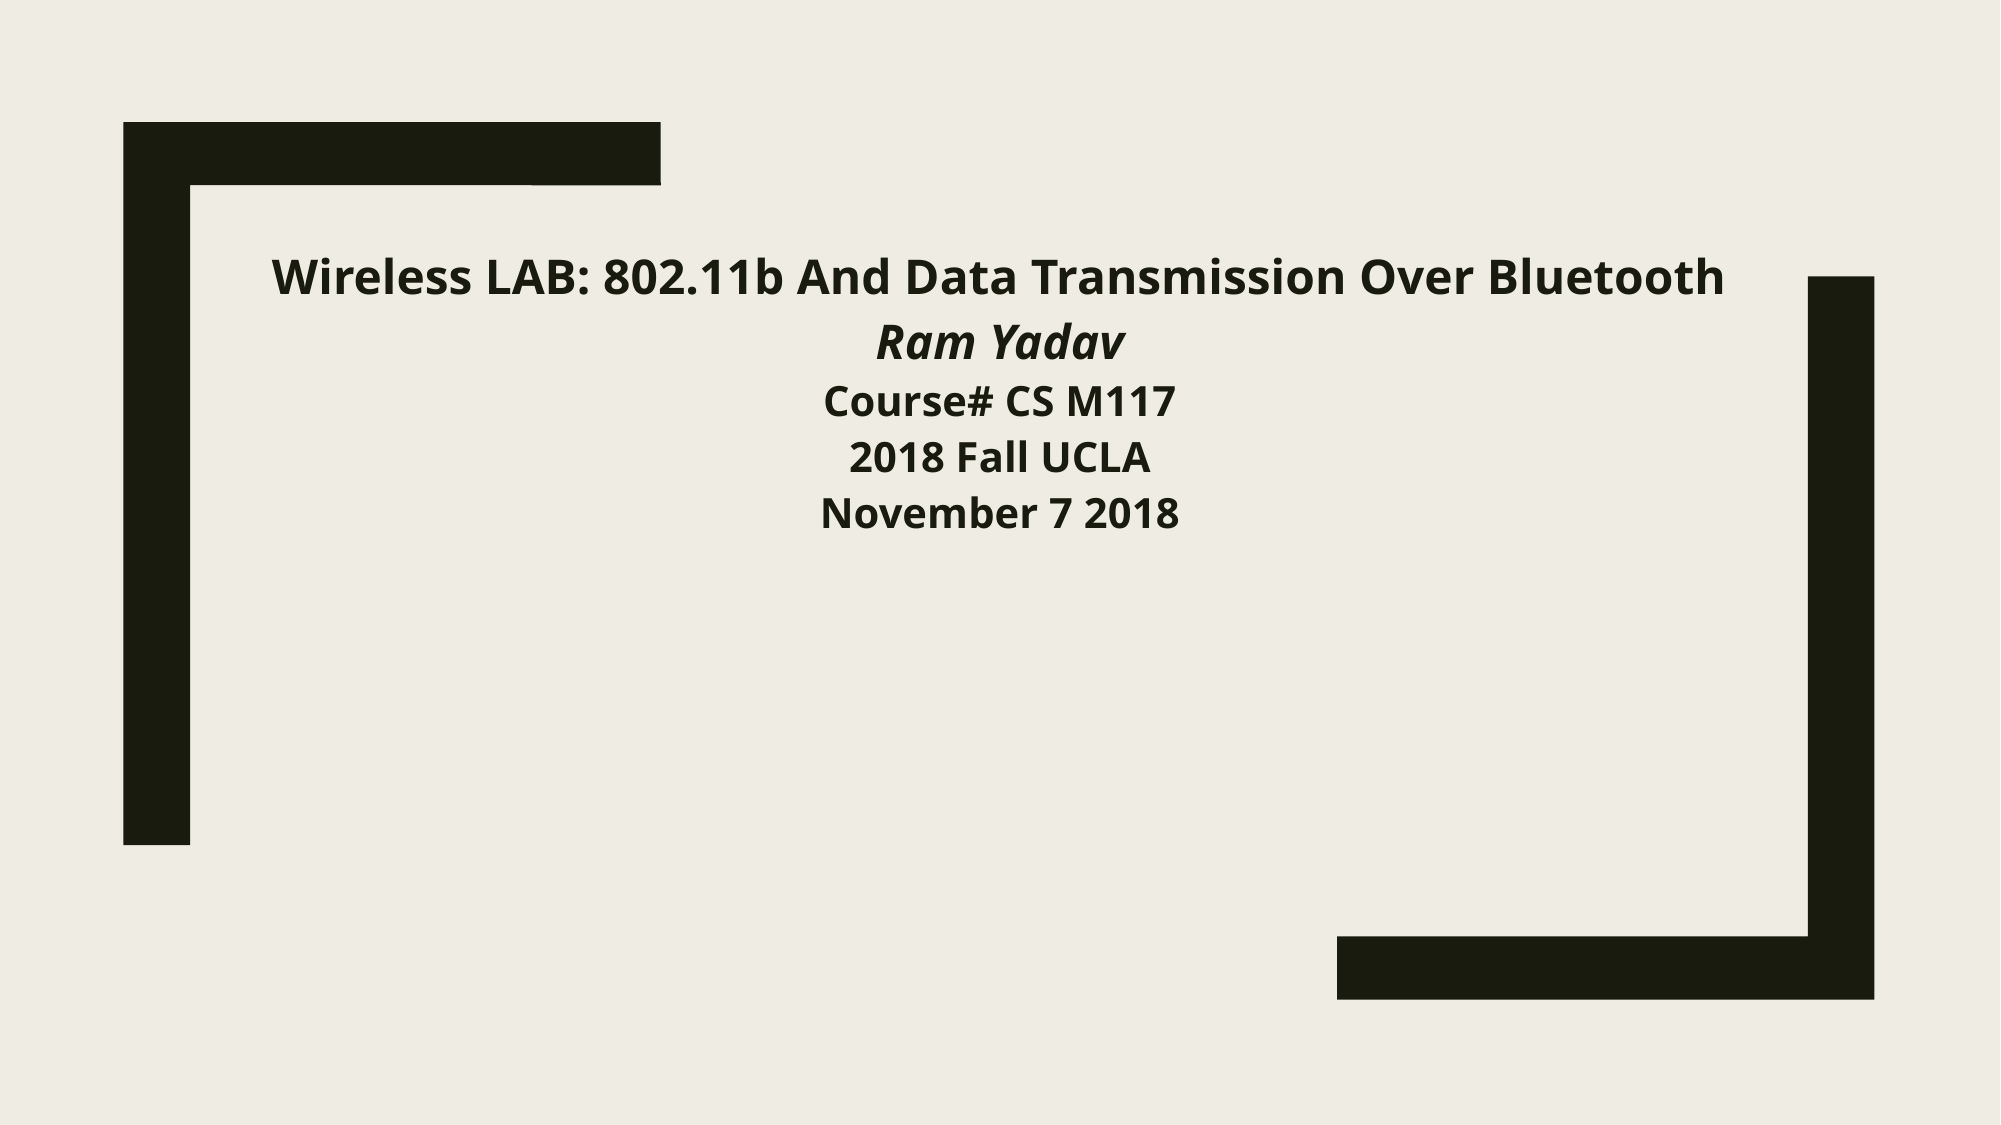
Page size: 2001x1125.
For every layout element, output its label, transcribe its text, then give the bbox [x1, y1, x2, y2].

subtitle Wireless LAB: 802.11b And Data Transmission Over Bluetooth Ram Yadav Course# CS M117 2018 Fall UCLA November 7 2018 [249, 110, 1750, 863]
